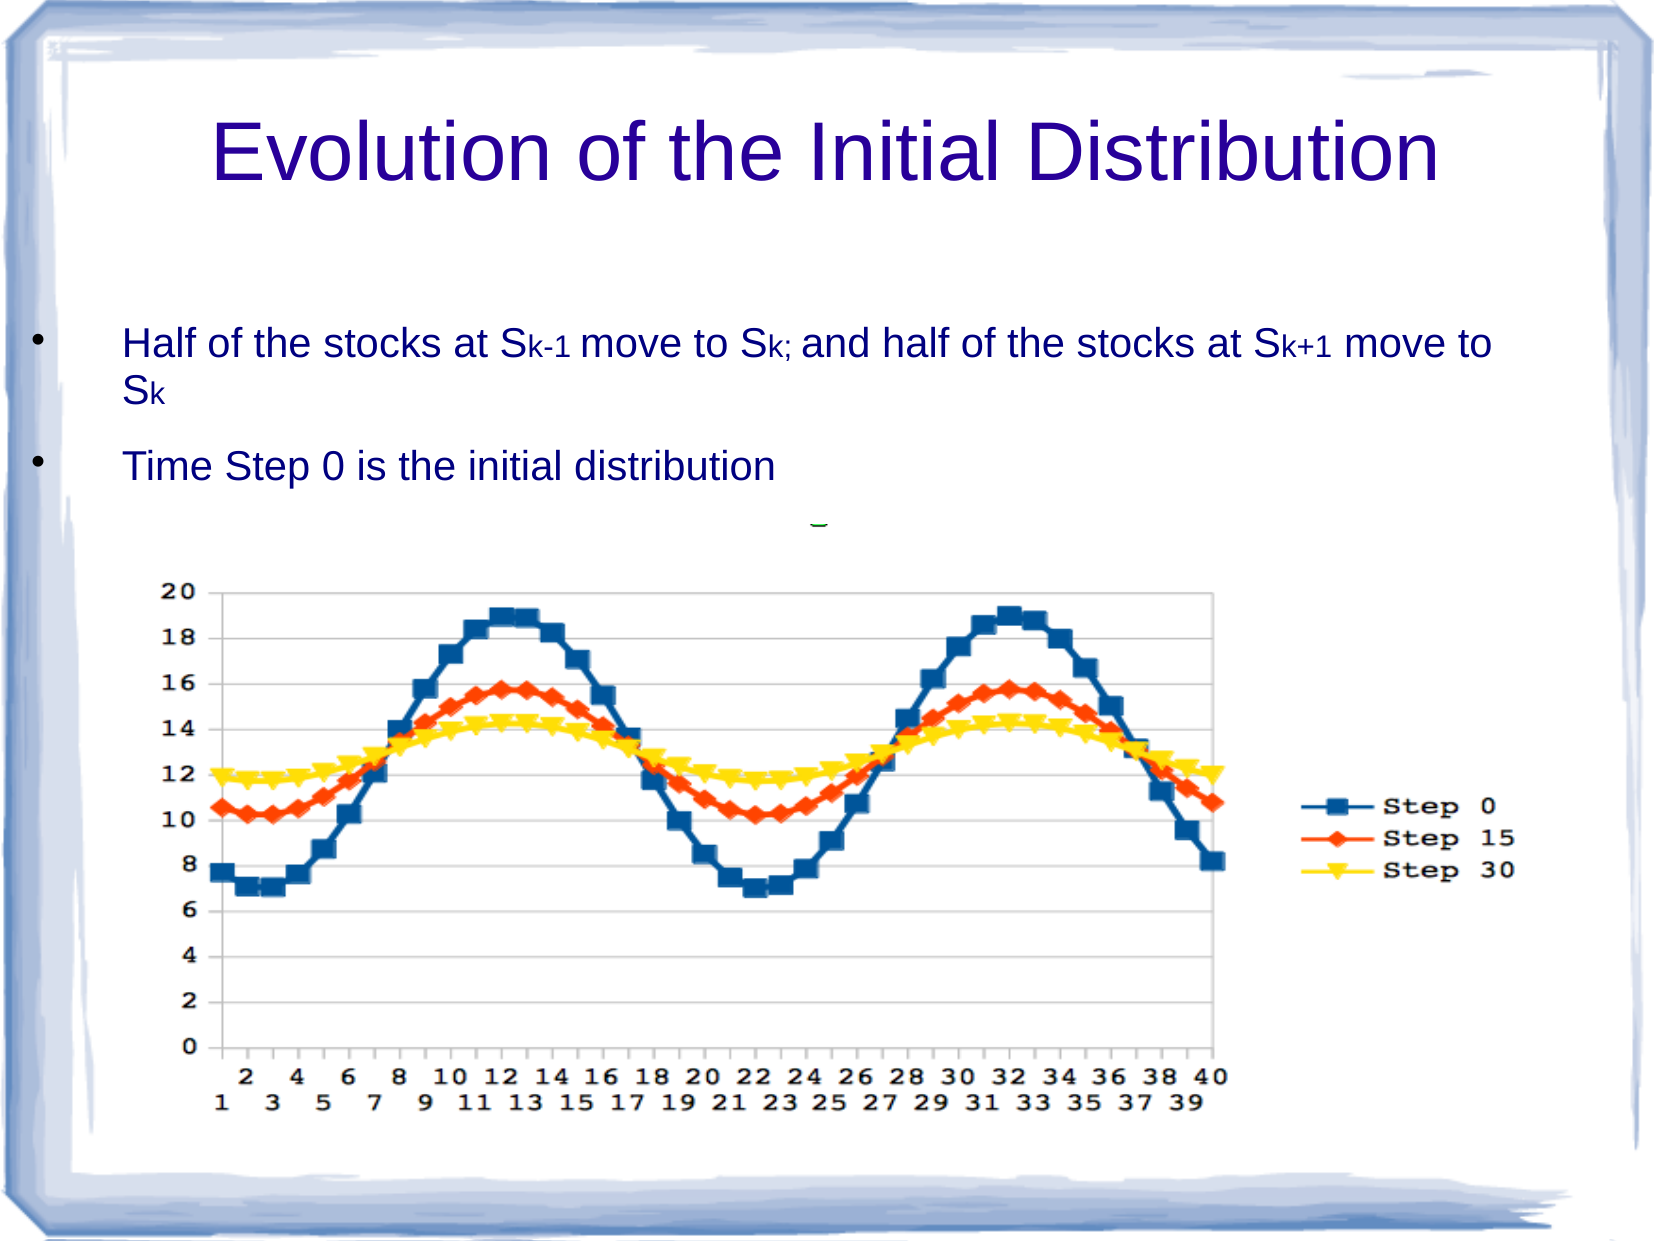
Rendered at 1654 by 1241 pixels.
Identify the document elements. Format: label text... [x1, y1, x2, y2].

list Half of the stocks at Sk-1 move to Sk; and half of the stocks at Sk+1 move to Sk Time Step 0 is the initial distribution [31, 315, 1547, 480]
title Evolution of the Initial Distribution [82, 49, 1571, 257]
picture [0, 0, 1654, 1241]
